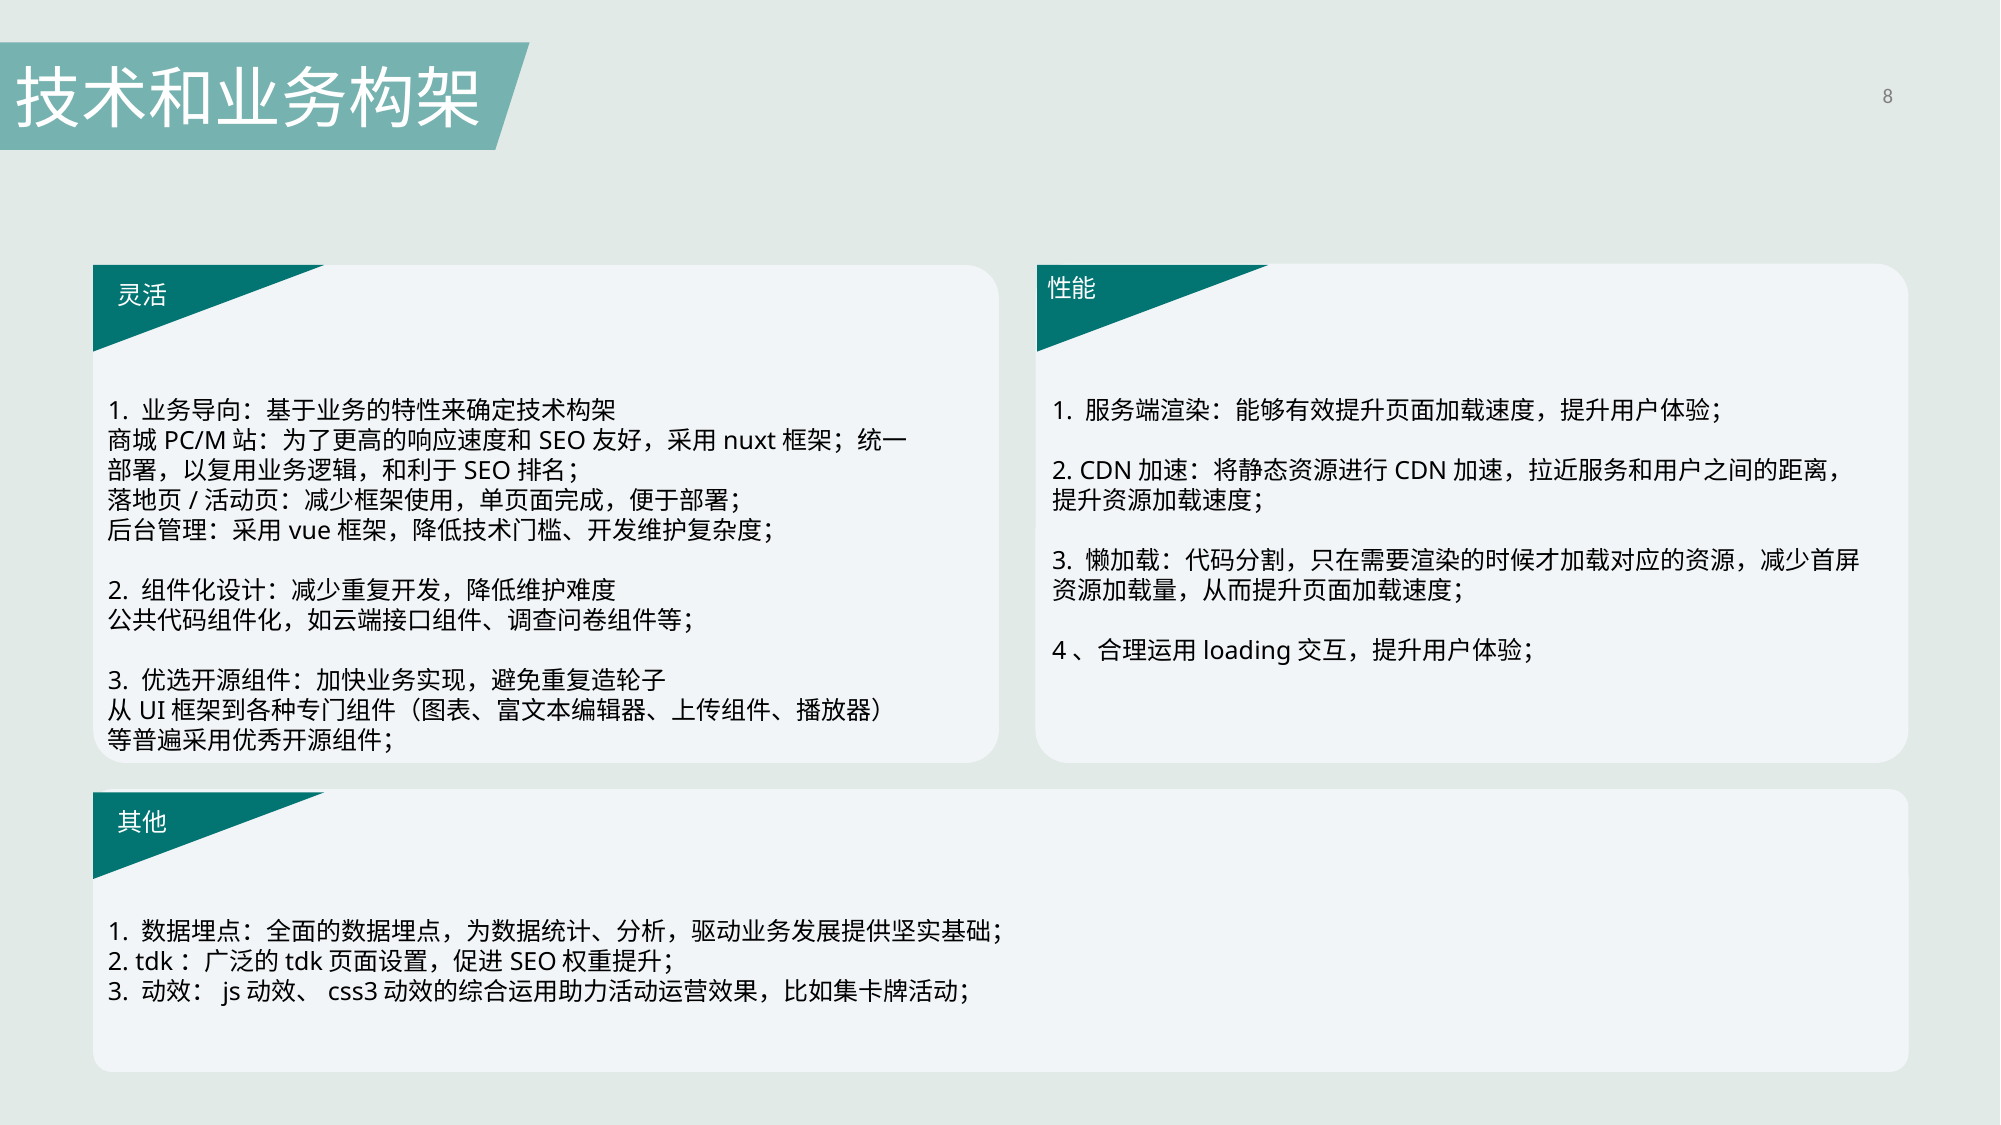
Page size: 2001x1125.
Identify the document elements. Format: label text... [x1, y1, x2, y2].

text_box [92, 264, 1000, 765]
text_box 1. 数据埋点：全面的数据埋点，为数据统计、分析，驱动业务发展提供坚实基础； 2. tdk：广泛的tdk页面设置，促进SEO权重提升； 3. 动效：js动效、css3动效的综合运用助力活动运营效果，比如集卡牌活动； [93, 908, 1835, 1014]
text_box [92, 263, 325, 315]
text_box [92, 845, 187, 881]
text_box 技术和业务构架 [0, 41, 531, 151]
text_box [92, 788, 1910, 1074]
text_box [1034, 262, 1910, 764]
text_box 灵活 [91, 272, 194, 317]
text_box 性能 [1032, 265, 1222, 311]
text_box 1. 服务端渲染：能够有效提升页面加载速度，提升用户体验； 2. CDN加速：将静态资源进行CDN加速，拉近服务和用户之间的距离，提升资源加载速度； 3. 懒加载：代码分割，只在需要渲染的时候才加载对应的资源，减少首屏资源加载量，从而提升页面加载速度； 4、合理运用loading交互，提升用户体验； [1037, 387, 1880, 672]
text_box [92, 317, 189, 354]
text_box [92, 791, 325, 843]
text_box [1036, 263, 1269, 284]
text_box [1036, 311, 1149, 354]
text_box [1458, 65, 1909, 126]
text_box 1. 业务导向：基于业务的特性来确定技术构架 商城PC/M站：为了更高的响应速度和SEO友好，采用nuxt框架；统一部署，以复用业务逻辑，和利于SEO排名； 落地页/活动页：减少框架使用，单页面完成，便于部署； 后台管理：采用vue框架，降低技术门槛、开发维护复杂度； 2. 组件化设计：减少重复开发，降低维护难度 公共代码组件化，如云端接口组件、调查问卷组件等； 3. 优选开源组件：加快业务实现，避免重复造轮子 从UI框架到各种专门组件（图表、富文本编辑器、上传组件、播放器）等普遍采用优秀开源组件； [93, 387, 932, 762]
text_box 其他 [91, 799, 194, 845]
